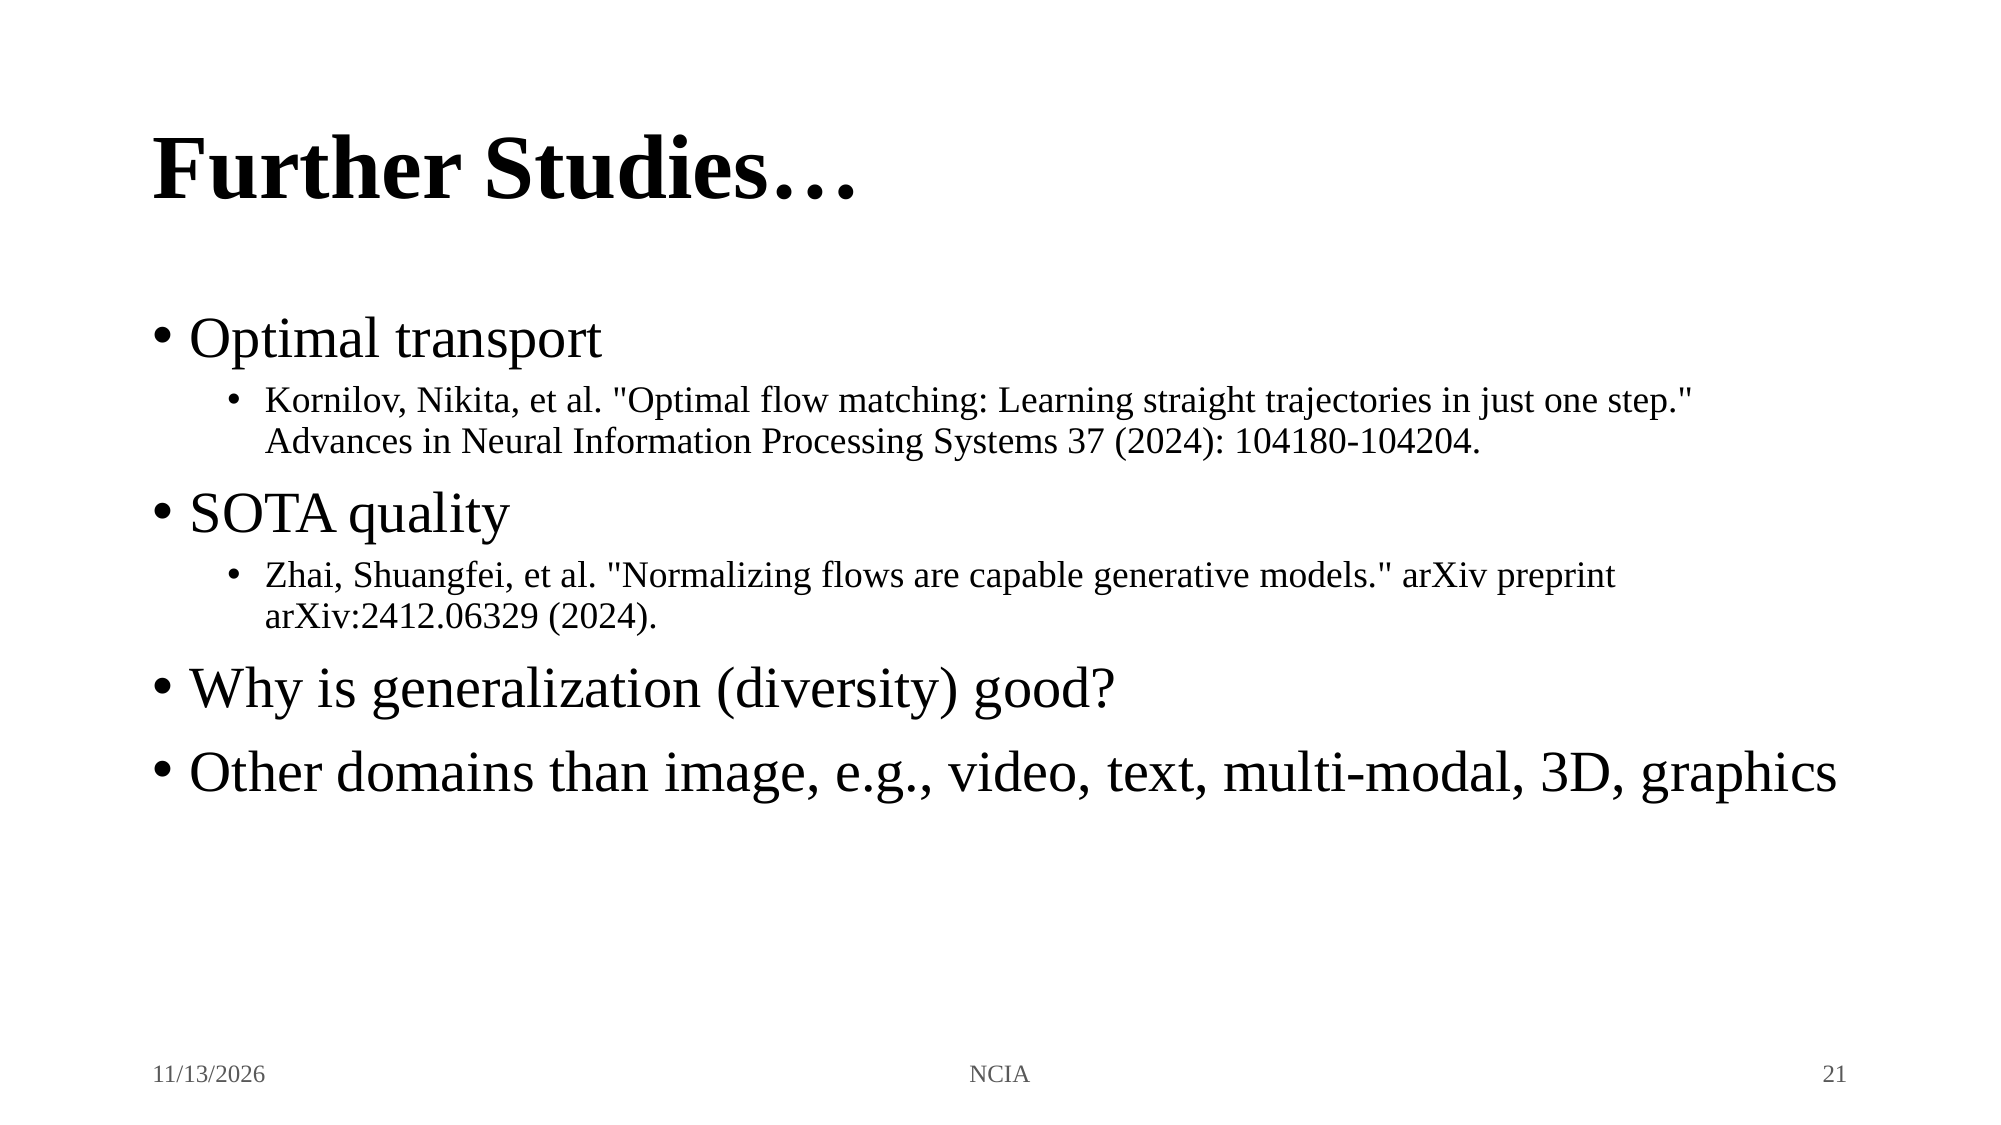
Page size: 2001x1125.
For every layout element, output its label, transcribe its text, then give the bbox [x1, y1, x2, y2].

list Optimal transport Kornilov, Nikita, et al. "Optimal flow matching: Learning straight trajectories in just one step." Advances in Neural Information Processing Systems 37 (2024): 104180-104204. SOTA quality Zhai, Shuangfei, et al. "Normalizing flows are capable generative models." arXiv preprint arXiv:2412.06329 (2024). Why is generalization (diversity) good? Other domains than image, e.g., video, text, multi-modal, 3D, graphics [137, 299, 1863, 1014]
footer NCIA [662, 1042, 1338, 1103]
title Further Studies… [137, 59, 1863, 278]
slide_number 21 [1412, 1042, 1863, 1103]
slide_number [137, 1042, 588, 1103]
